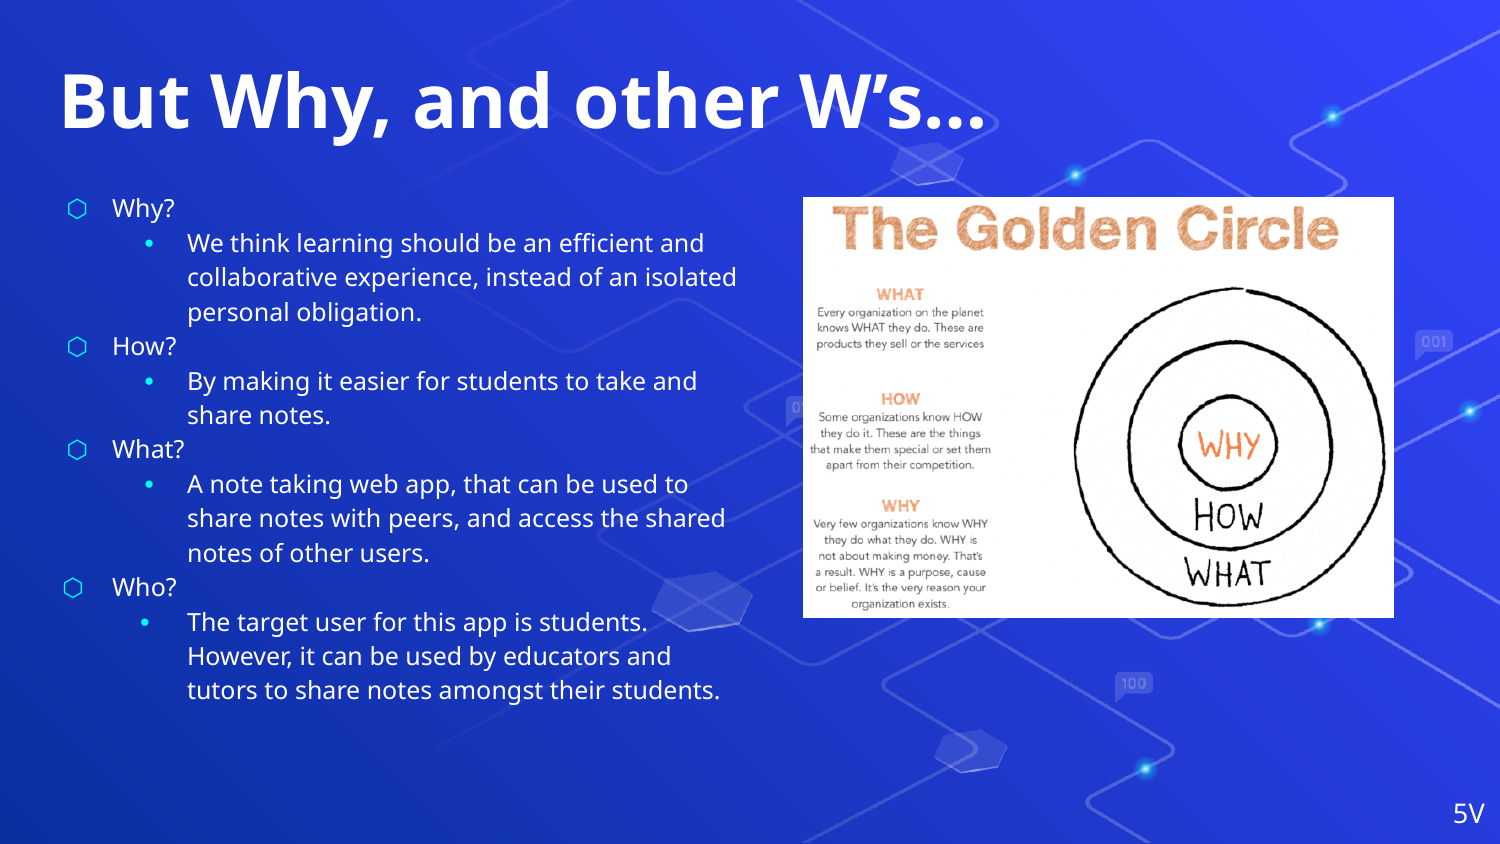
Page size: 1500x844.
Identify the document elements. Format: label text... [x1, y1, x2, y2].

title But Why, and other W’s… [58, 30, 1184, 144]
picture [0, 0, 1500, 844]
list Why? We think learning should be an efficient and collaborative experience, instead of an isolated personal obligation. How? By making it easier for students to take and share notes. What? A note taking web app, that can be used to share notes with peers, and access the shared notes of other users. Who? The target user for this app is students. However, it can be used by educators and tutors to share notes amongst their students. [37, 145, 749, 786]
slide_number ‹#›V [1433, 796, 1485, 832]
